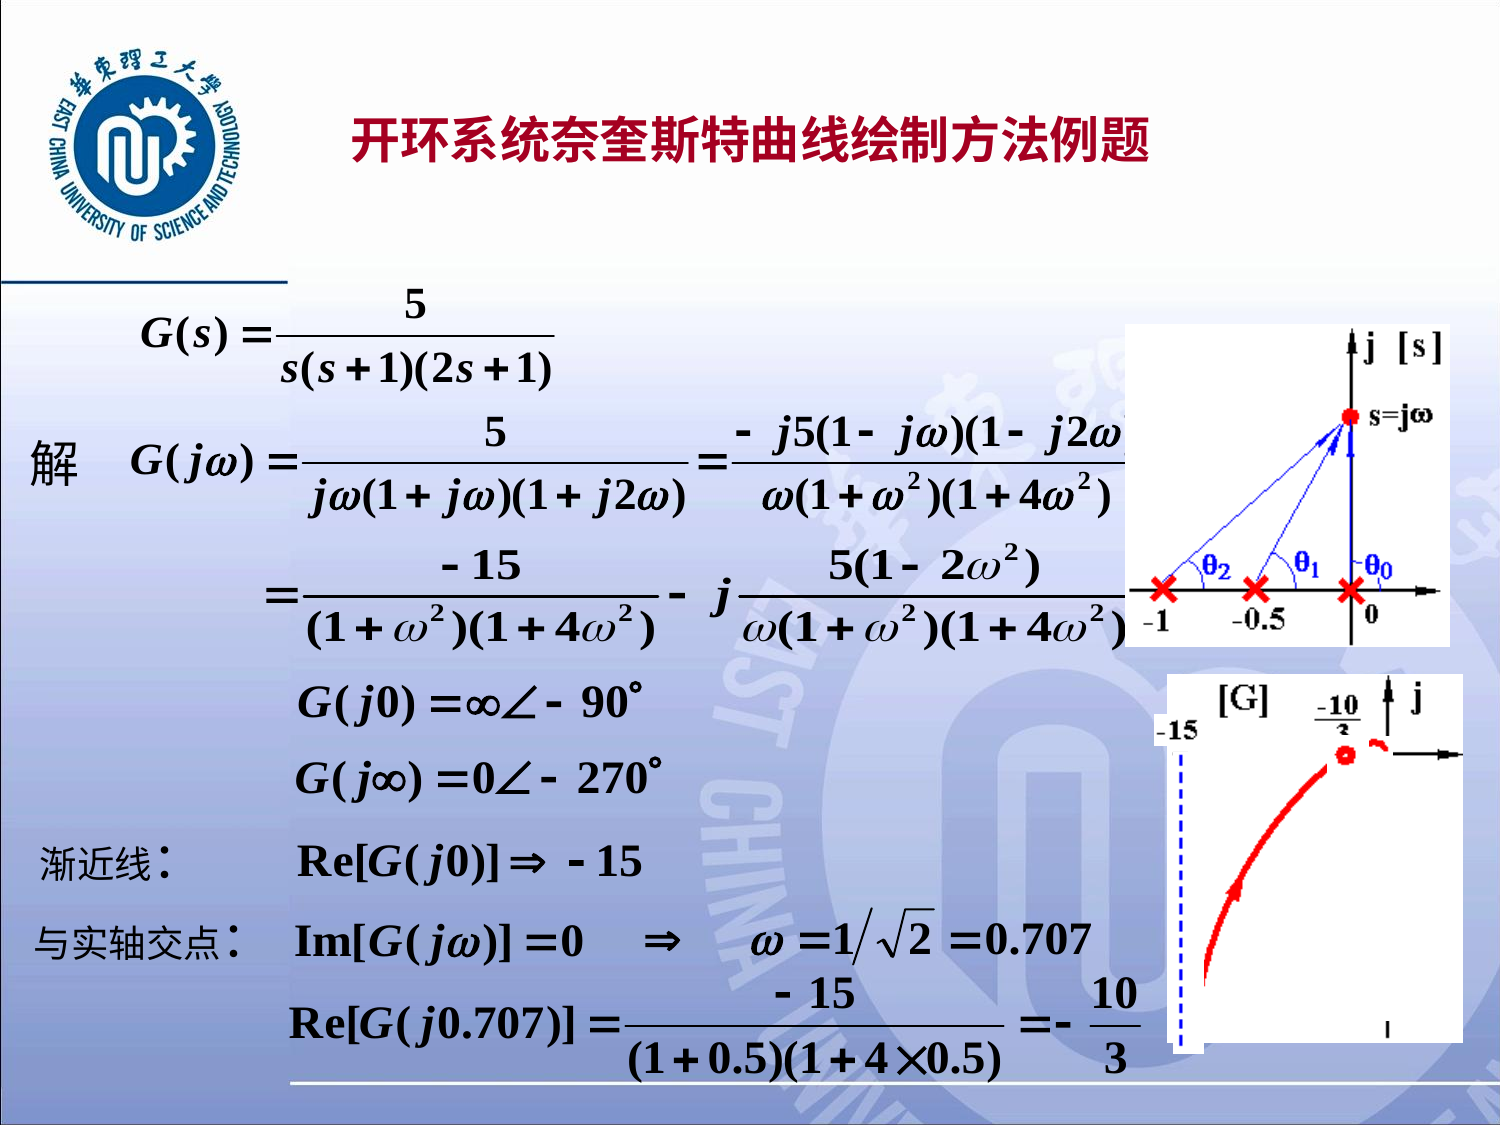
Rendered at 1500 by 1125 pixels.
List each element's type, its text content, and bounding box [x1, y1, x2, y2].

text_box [1124, 324, 1451, 647]
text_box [287, 913, 592, 959]
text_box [124, 400, 685, 528]
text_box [1173, 751, 1204, 1054]
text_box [291, 674, 656, 738]
picture [0, 0, 1500, 1125]
title 开环系统奈奎斯特曲线绘制方法例题 [74, 44, 1426, 233]
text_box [289, 833, 653, 897]
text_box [1326, 735, 1367, 778]
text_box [1166, 674, 1463, 1043]
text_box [280, 960, 1150, 1093]
text_box 解 [14, 424, 95, 500]
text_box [687, 400, 1119, 528]
text_box 渐近线： [24, 820, 200, 896]
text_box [1154, 714, 1202, 747]
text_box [1204, 736, 1393, 1022]
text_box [637, 899, 1101, 959]
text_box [1310, 689, 1369, 748]
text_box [1166, 751, 1173, 1043]
text_box 与实轴交点： [18, 899, 269, 975]
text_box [257, 535, 1137, 657]
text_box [289, 750, 677, 813]
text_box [134, 273, 563, 398]
